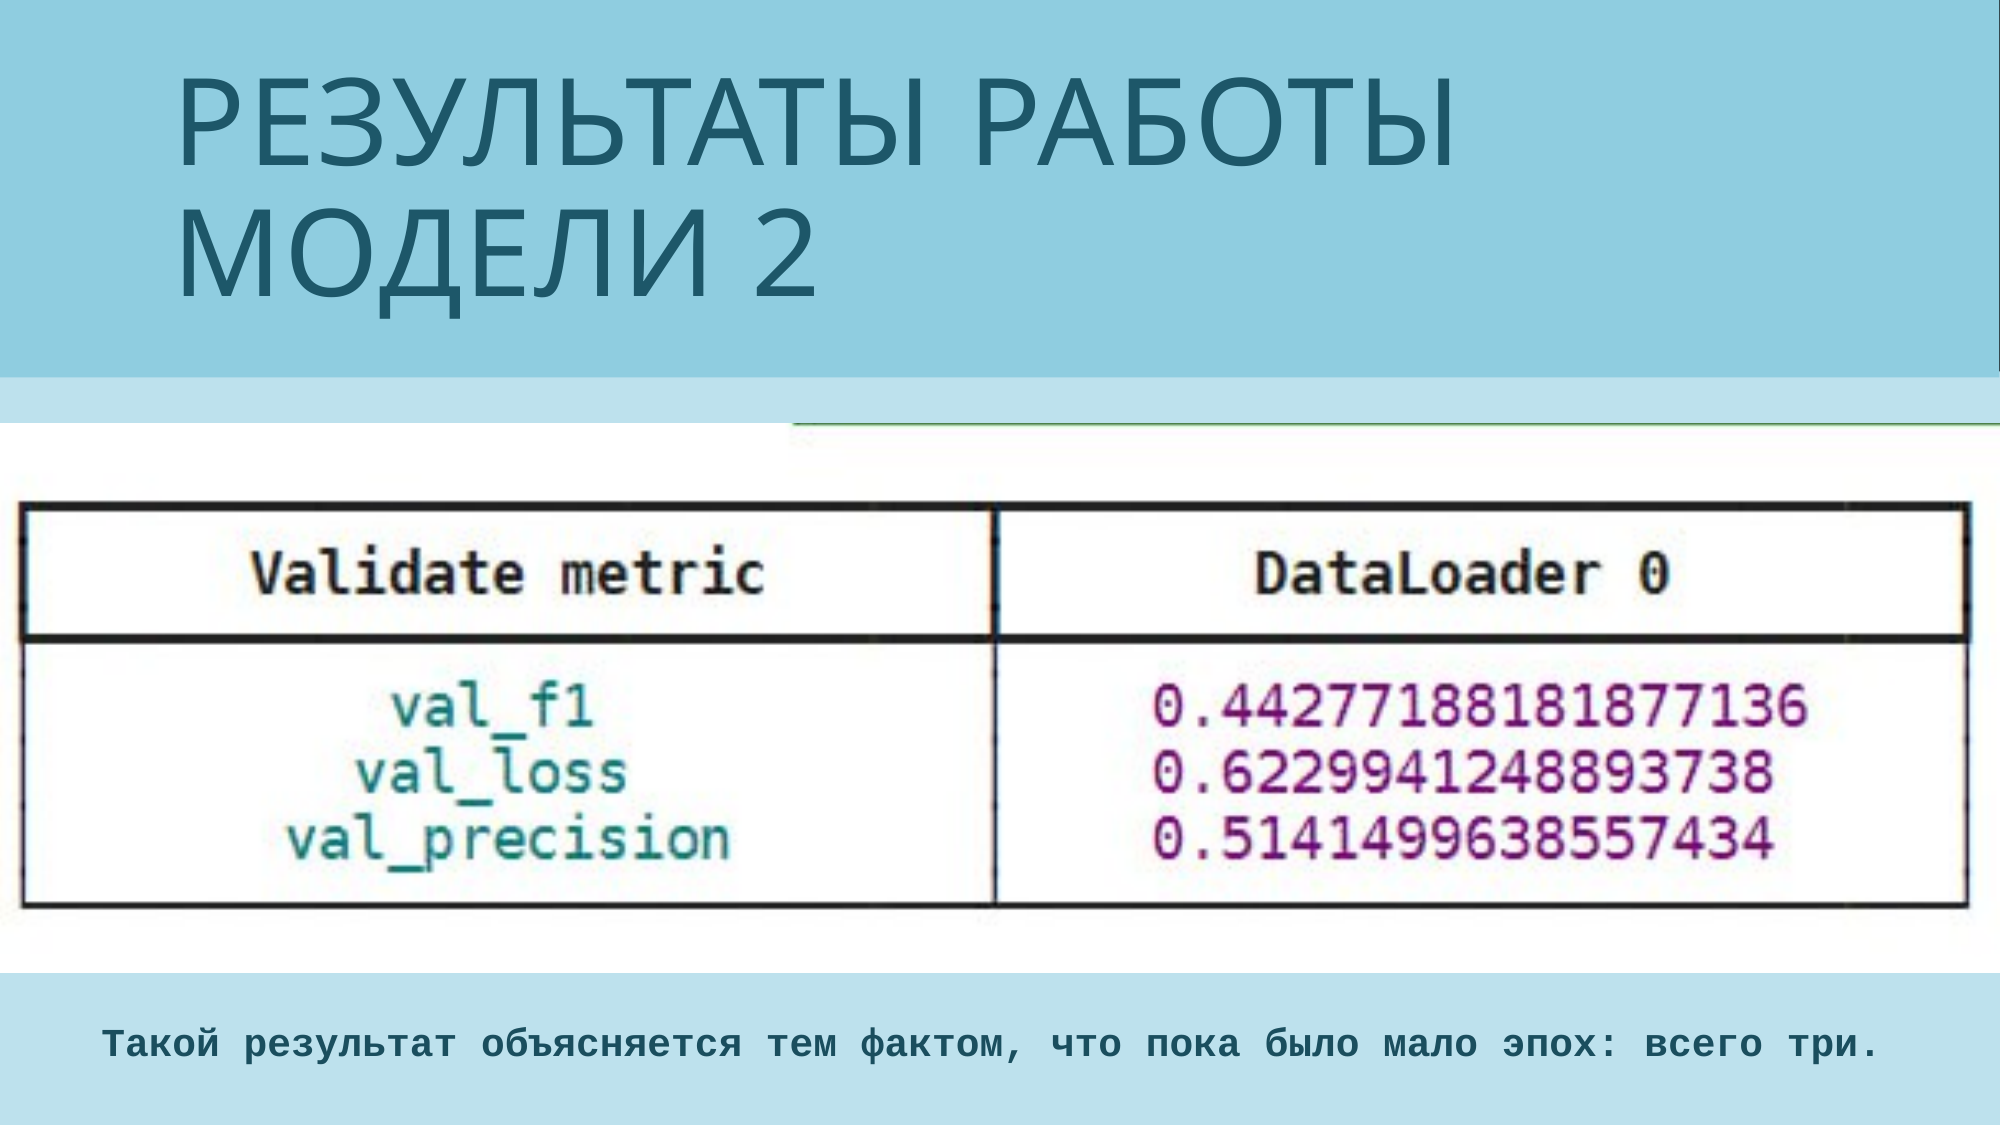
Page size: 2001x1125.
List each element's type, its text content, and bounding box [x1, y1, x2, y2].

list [0, 423, 2000, 973]
text_box [0, 0, 2000, 378]
text_box Такой результат объясняется тем фактом, что пока было мало эпох: всего три. [48, 1009, 1959, 1072]
title Результаты работы модели 2 [157, 52, 1842, 332]
